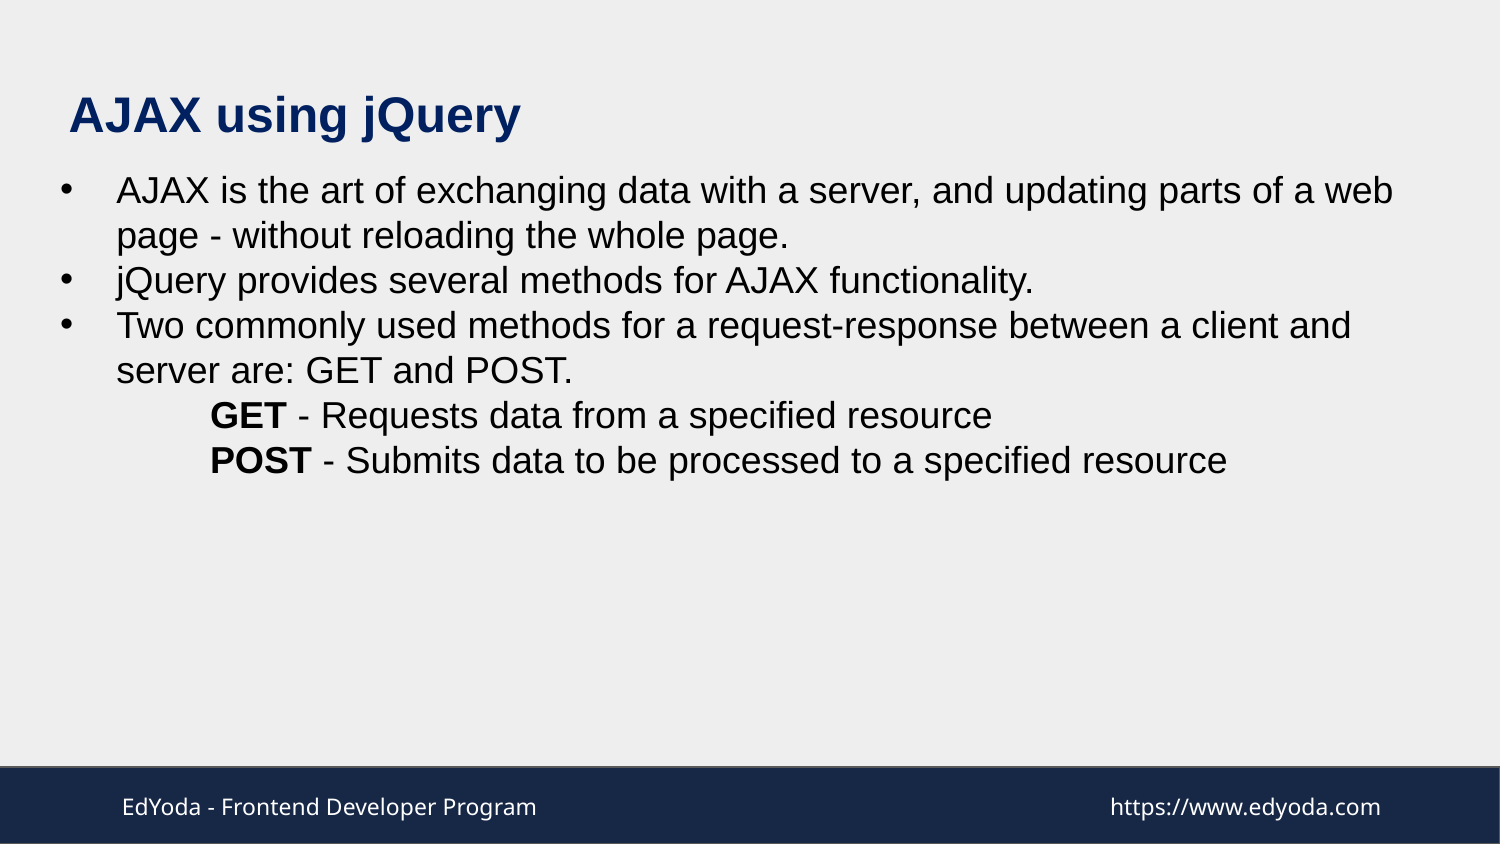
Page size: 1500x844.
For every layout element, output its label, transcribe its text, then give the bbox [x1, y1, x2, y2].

title AJAX using jQuery [53, 67, 1500, 239]
text_box AJAX is the art of exchanging data with a server, and updating parts of a web page - without reloading the whole page. jQuery provides several methods for AJAX functionality. Two commonly used methods for a request-response between a client and server are: GET and POST. GET - Requests data from a specified resource POST - Submits data to be processed to a specified resource [45, 158, 1452, 646]
text_box [0, 767, 1500, 844]
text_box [106, 776, 1398, 834]
